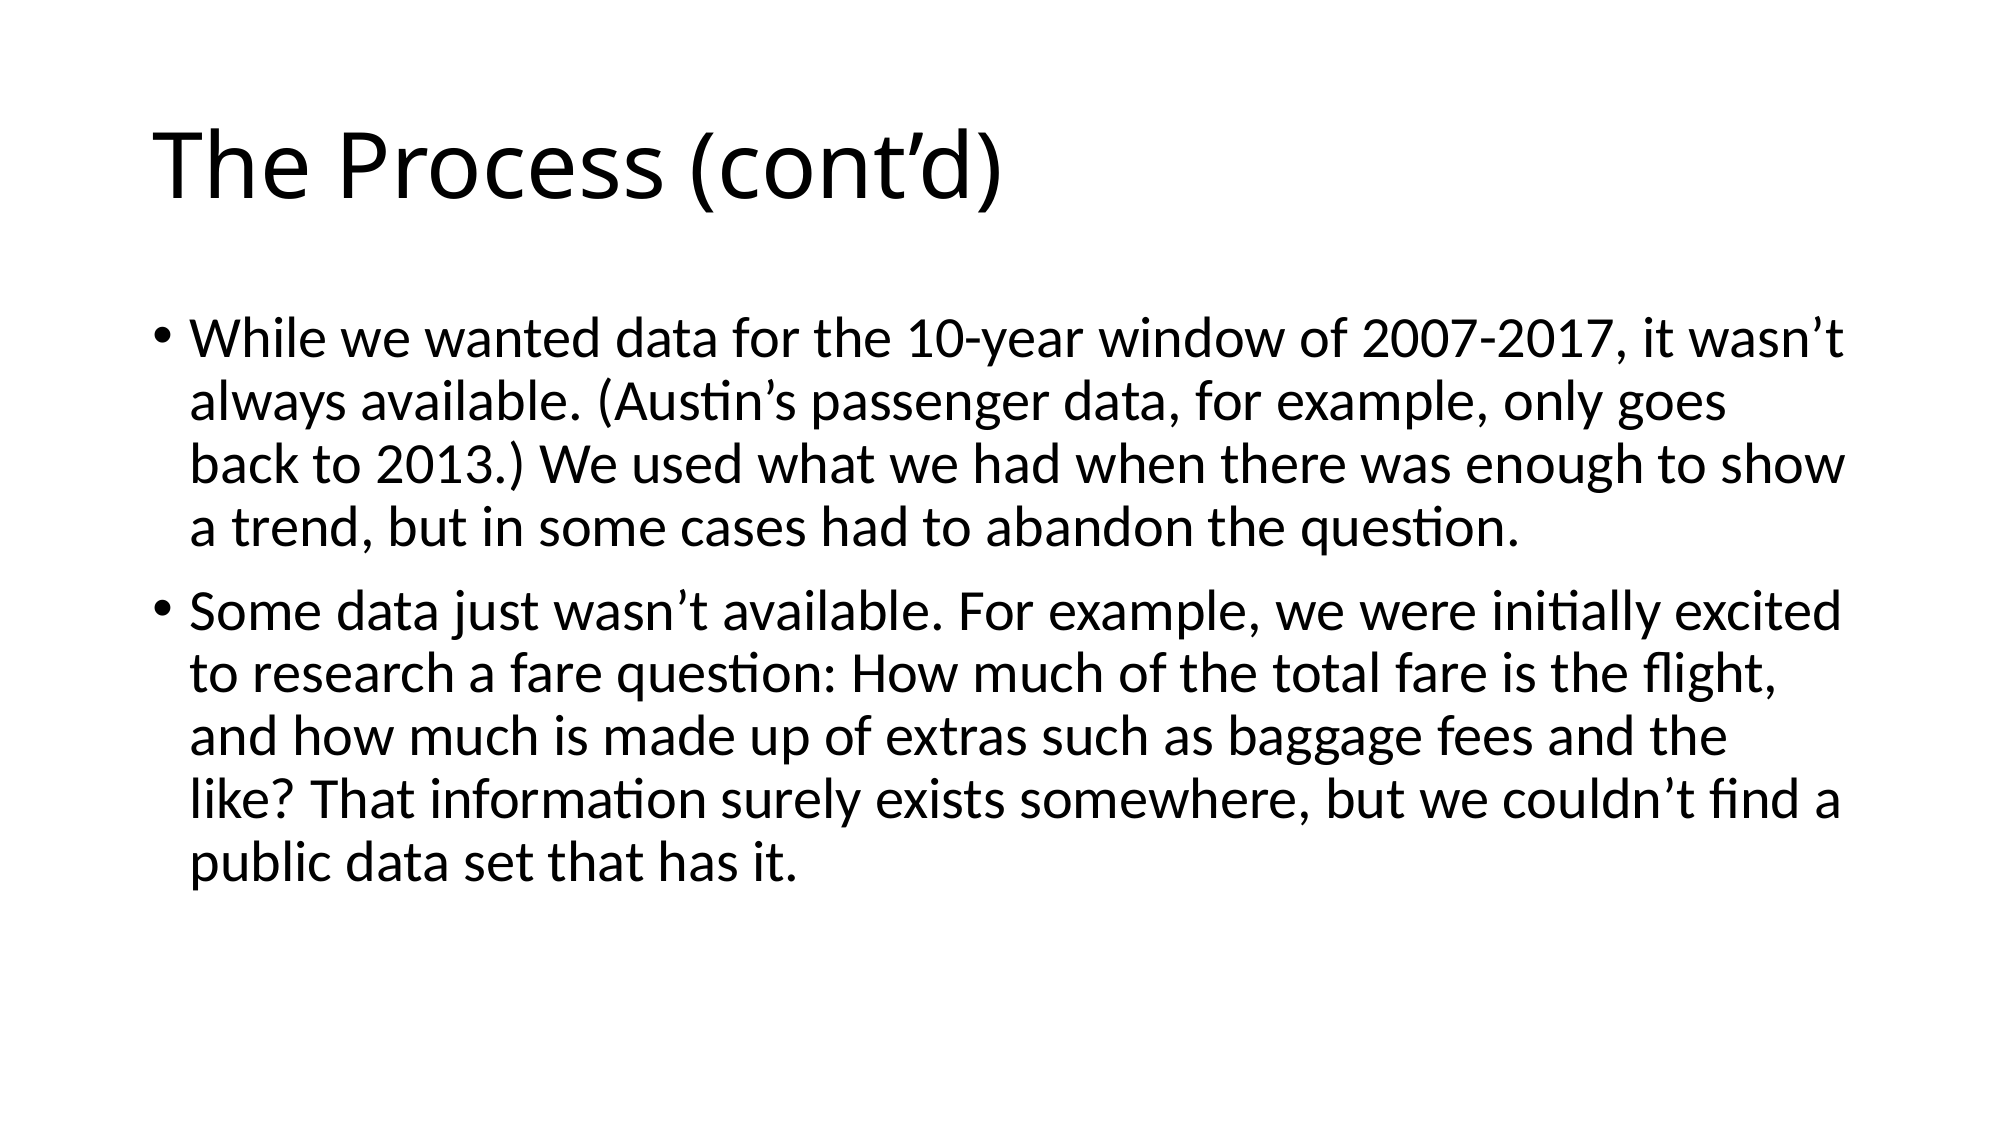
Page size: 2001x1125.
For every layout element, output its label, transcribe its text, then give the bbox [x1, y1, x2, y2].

title The Process (cont’d) [137, 59, 1863, 278]
list While we wanted data for the 10-year window of 2007-2017, it wasn’t always available. (Austin’s passenger data, for example, only goes back to 2013.) We used what we had when there was enough to show a trend, but in some cases had to abandon the question. Some data just wasn’t available. For example, we were initially excited to research a fare question: How much of the total fare is the flight, and how much is made up of extras such as baggage fees and the like? That information surely exists somewhere, but we couldn’t find a public data set that has it. [137, 299, 1863, 1014]
